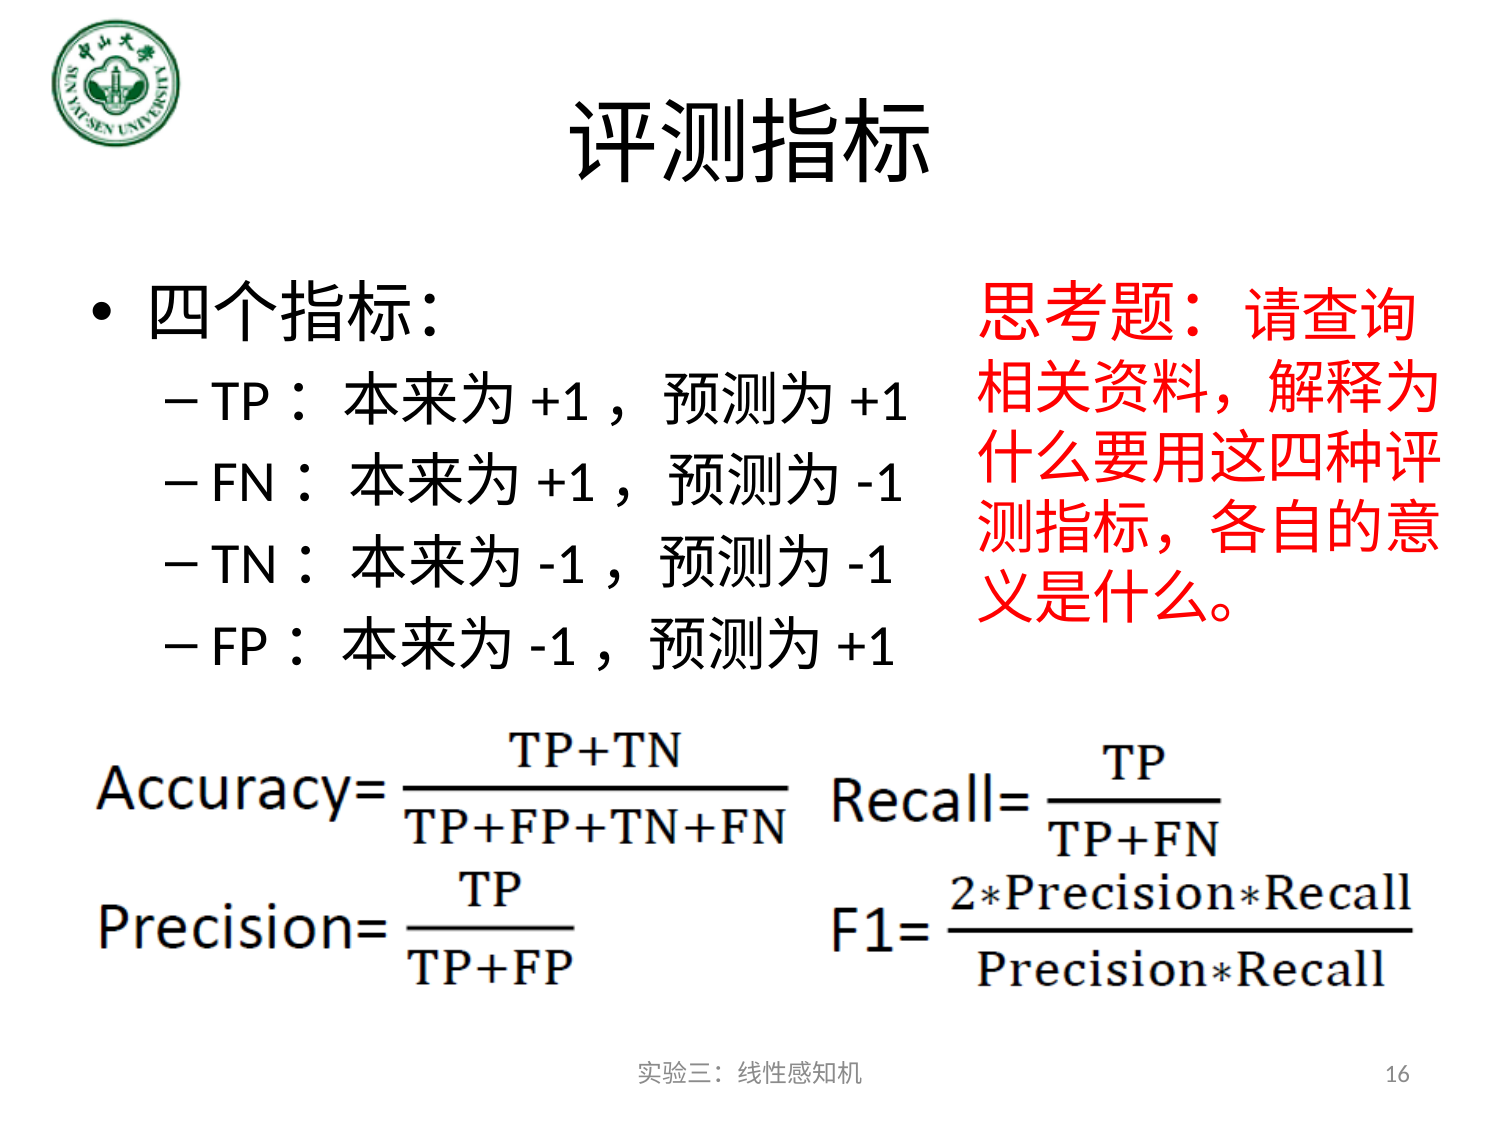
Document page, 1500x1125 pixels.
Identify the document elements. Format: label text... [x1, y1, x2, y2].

title 评测指标 [75, 45, 1425, 233]
slide_number 16 [1074, 1042, 1425, 1103]
picture [74, 710, 1433, 1006]
footer 实验三：线性感知机 [512, 1042, 988, 1103]
text_box 思考题：请查询相关资料，解释为什么要用这四种评测指标，各自的意义是什么。 [961, 262, 1465, 638]
picture [33, 7, 208, 167]
